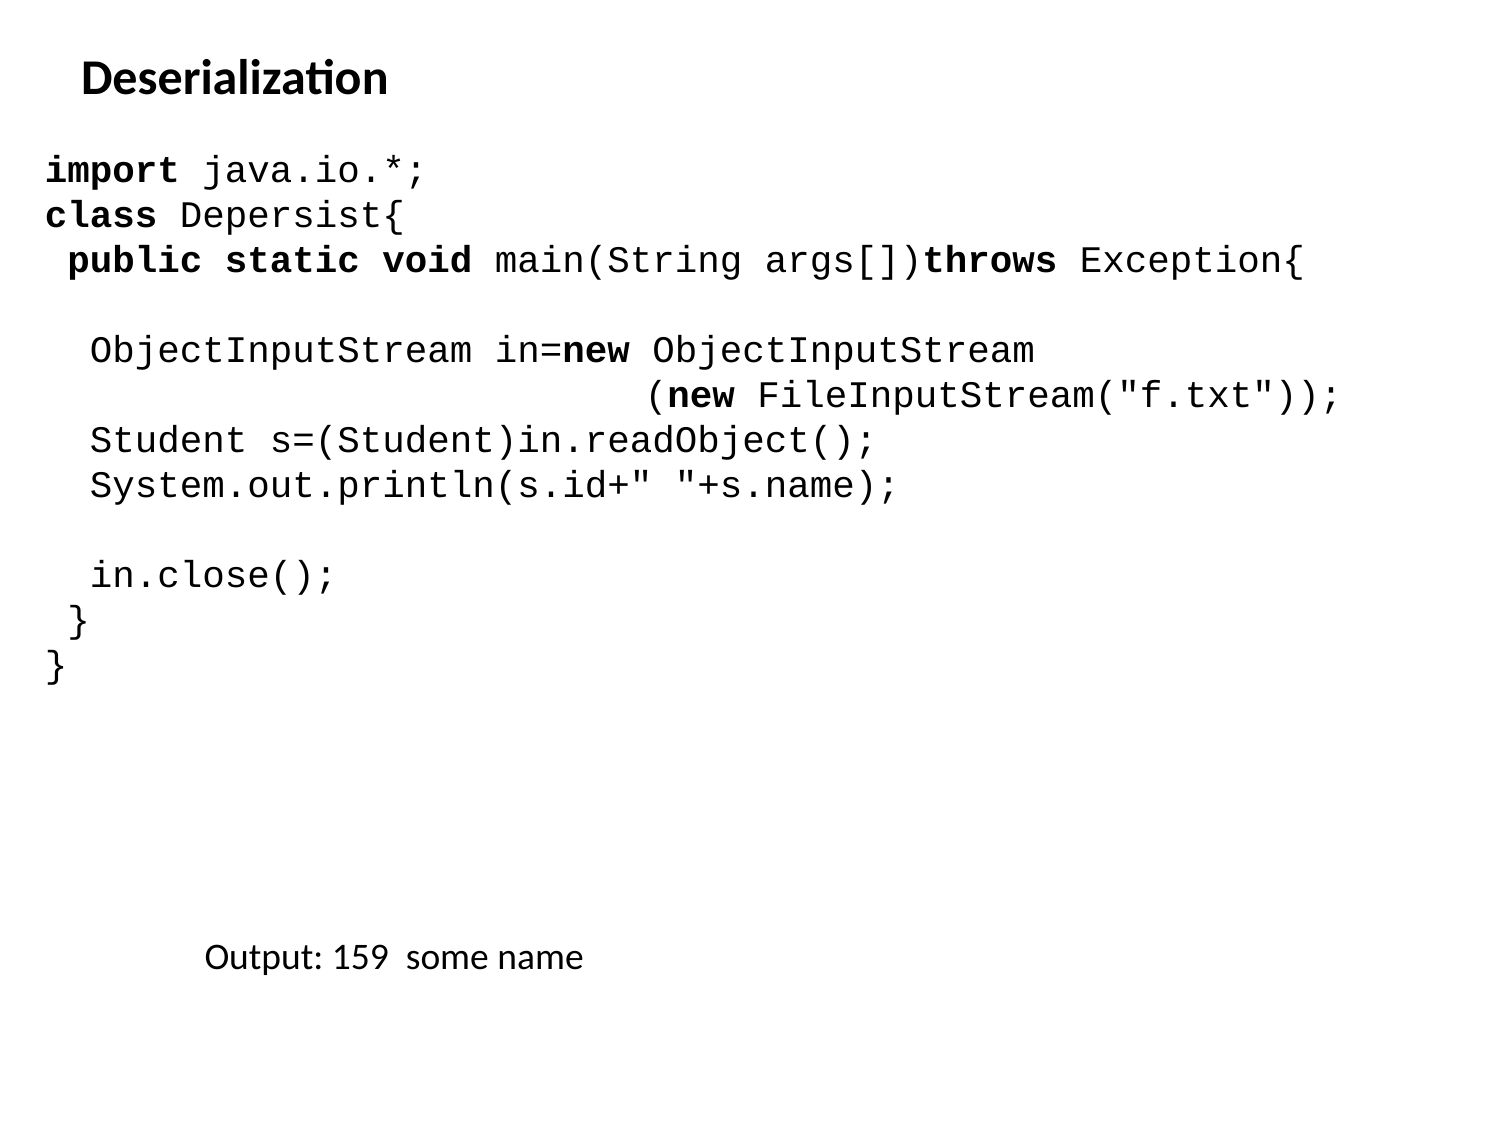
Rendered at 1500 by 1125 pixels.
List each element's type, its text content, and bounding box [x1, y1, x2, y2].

text_box import java.io.*; class Depersist{ public static void main(String args[])throws Exception{ ObjectInputStream in=new ObjectInputStream (new FileInputStream("f.txt")); Student s=(Student)in.readObject(); System.out.println(s.id+" "+s.name); in.close(); } } [30, 137, 1403, 738]
text_box Output: 159 some name [189, 924, 600, 985]
text_box Deserialization [66, 37, 404, 113]
